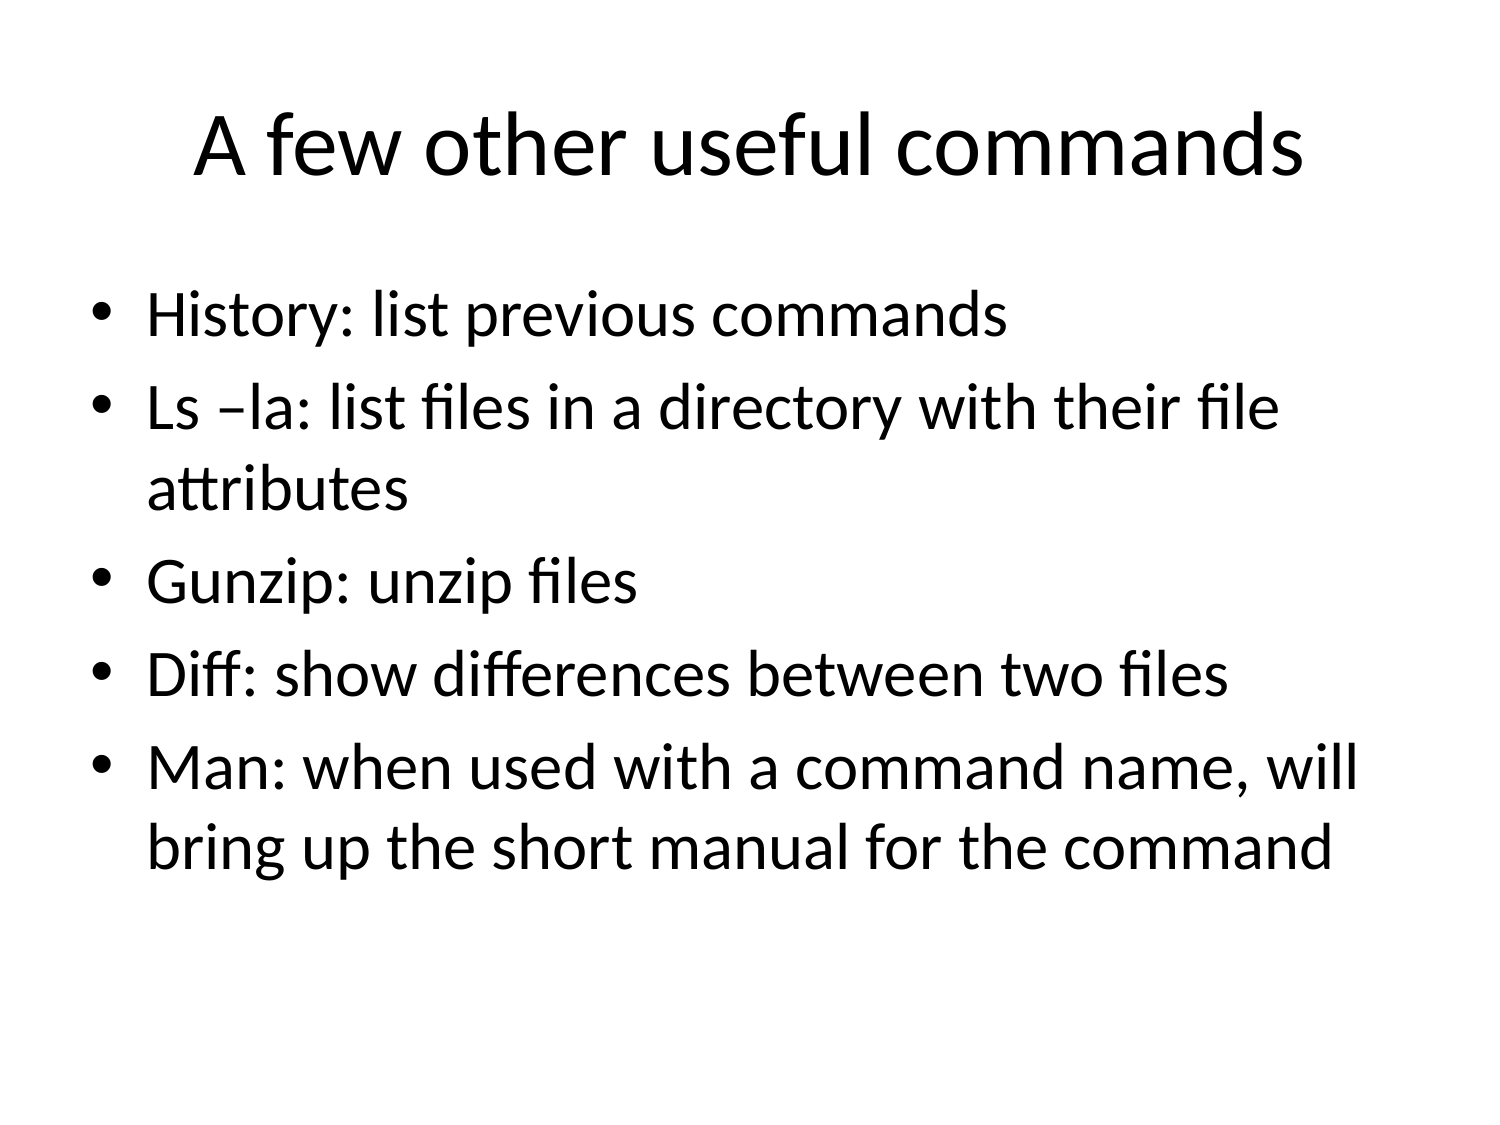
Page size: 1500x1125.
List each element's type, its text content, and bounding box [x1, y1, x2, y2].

list History: list previous commands Ls –la: list files in a directory with their file attributes Gunzip: unzip files Diff: show differences between two files Man: when used with a command name, will bring up the short manual for the command [75, 262, 1425, 1005]
title A few other useful commands [75, 45, 1425, 233]
